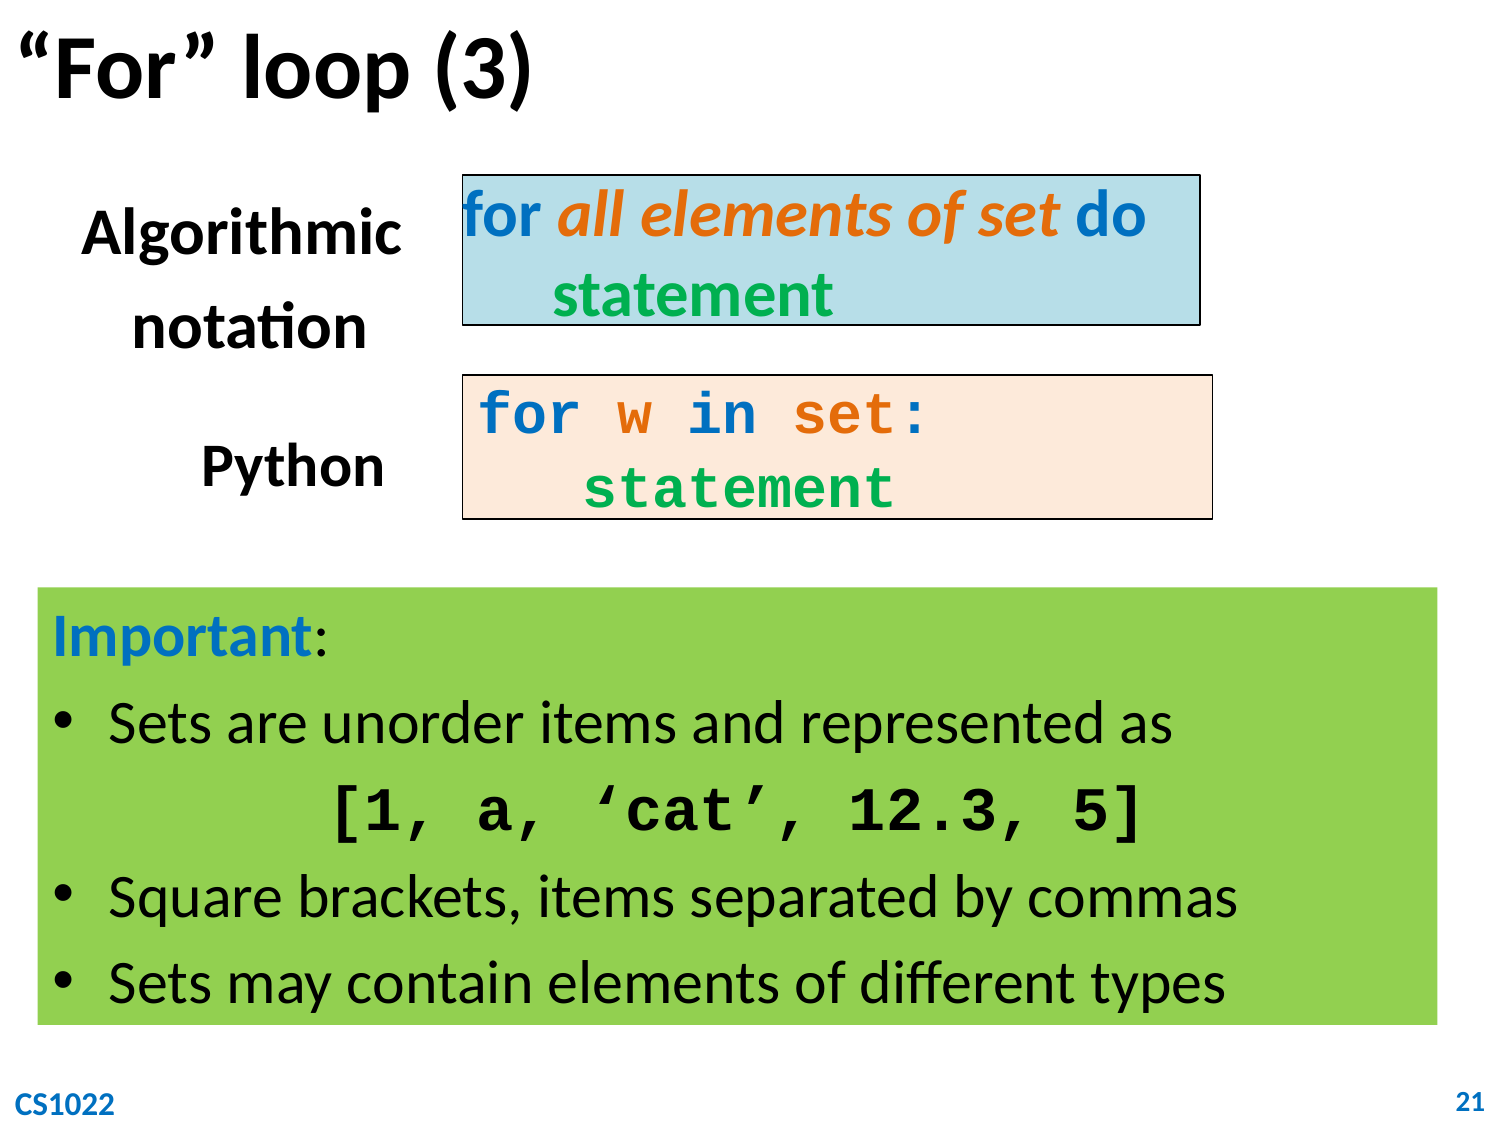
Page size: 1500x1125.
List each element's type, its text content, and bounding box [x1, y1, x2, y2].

text_box Python [137, 424, 450, 500]
title “For” loop (3) [0, 0, 1500, 113]
text_box for all elements of set do statement [460, 173, 1202, 327]
text_box Algorithmic notation [50, 187, 450, 363]
footer CS1022 [0, 1074, 138, 1125]
slide_number 21 [1437, 1074, 1500, 1125]
text_box for w in set: statement [462, 375, 1213, 520]
text_box Important: Sets are unorder items and represented as [1, a, ‘cat’, 12.3, 5] Square brackets, items separated by commas Sets may contain elements of different types [37, 587, 1438, 1025]
